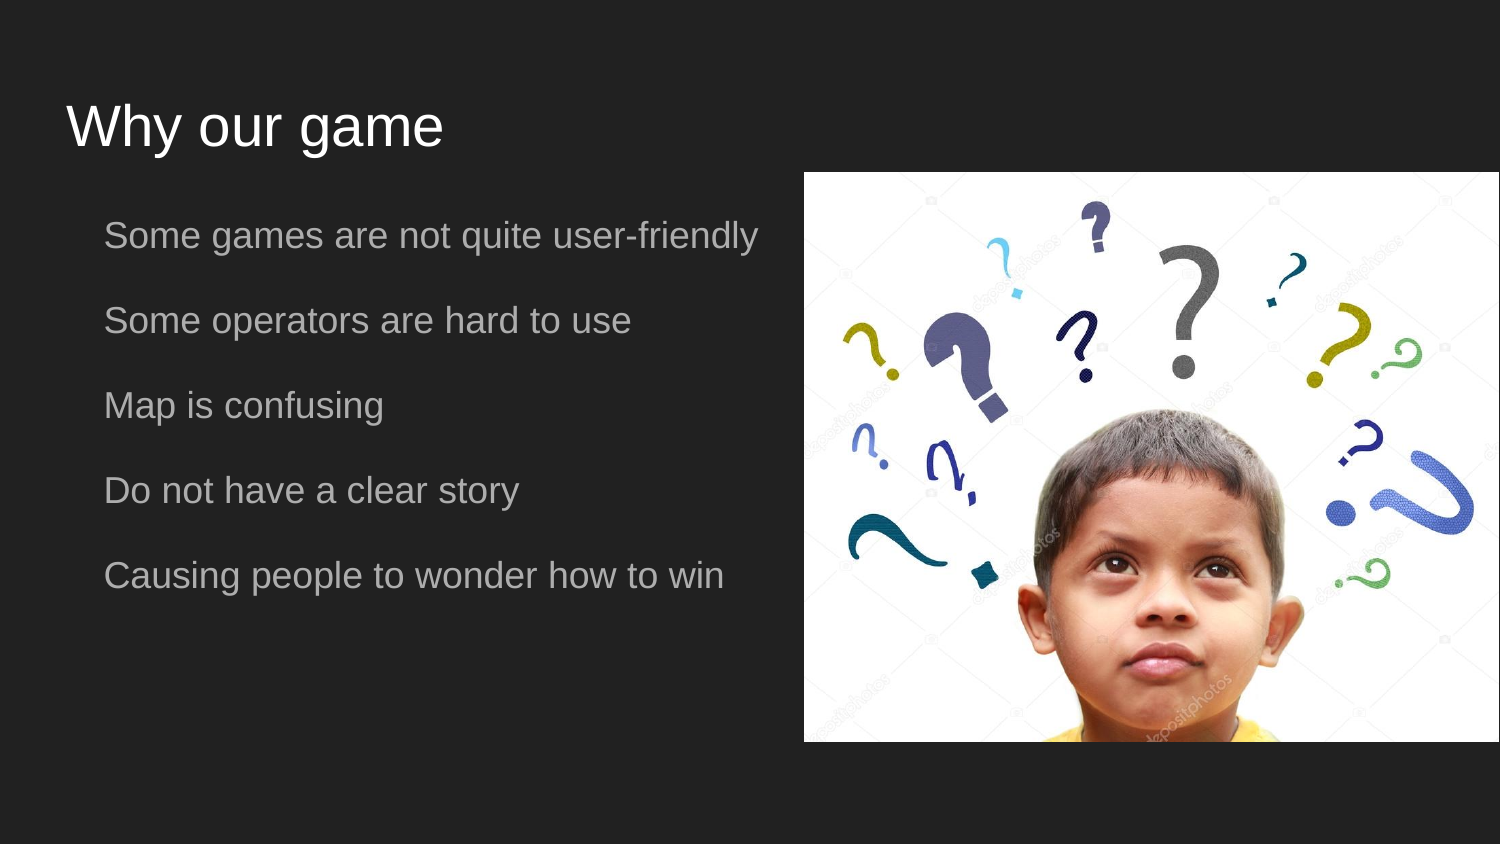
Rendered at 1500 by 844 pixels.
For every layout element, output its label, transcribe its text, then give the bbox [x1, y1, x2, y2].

list Some games are not quite user-friendly Some operators are hard to use Map is confusing Do not have a clear story Causing people to wonder how to win [51, 189, 805, 750]
title Why our game [51, 72, 1449, 167]
picture [804, 172, 1499, 742]
